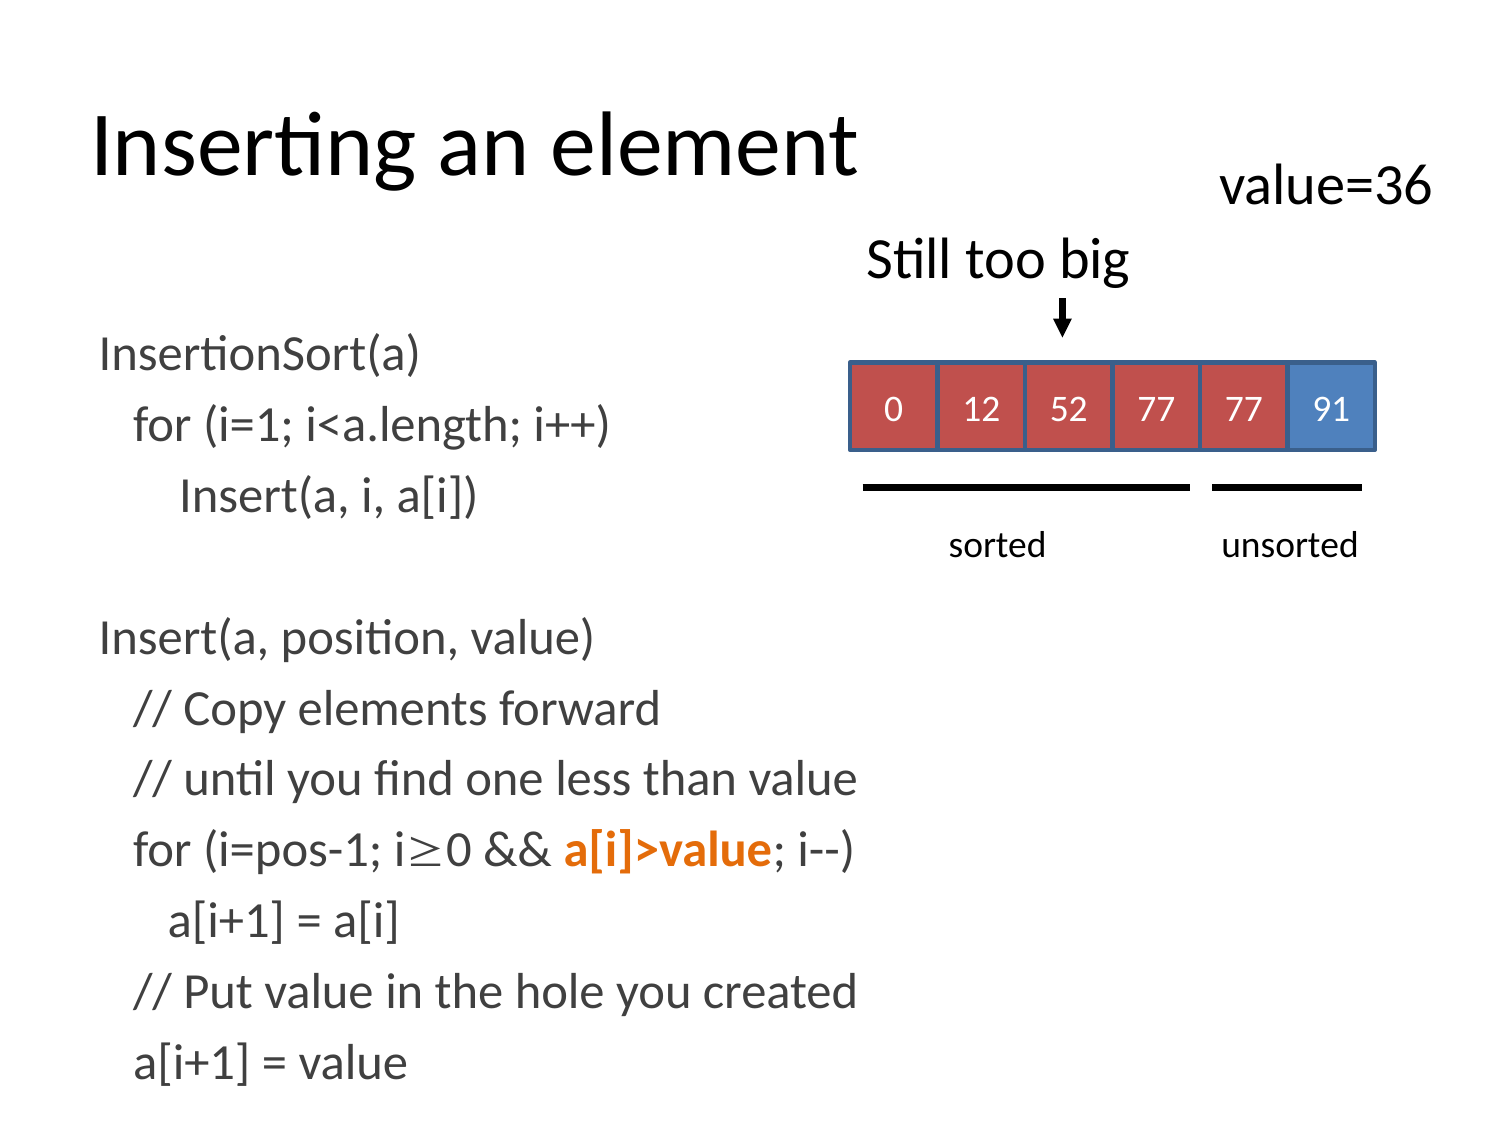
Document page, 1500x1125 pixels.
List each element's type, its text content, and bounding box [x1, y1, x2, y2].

list InsertionSort(a) for (i=1; i<a.length; i++) Insert(a, i, a[i]) Insert(a, position, value) // Copy elements forward // until you find one less than value for (i=pos-1; i0 && a[i]>value; i--) a[i+1] = a[i] // Put value in the hole you created a[i+1] = value [75, 312, 1175, 1100]
text_box sorted [933, 512, 1062, 573]
text_box 77 [1110, 360, 1198, 452]
text_box 52 [1026, 360, 1110, 452]
title Inserting an element [75, 45, 1425, 233]
text_box 91 [1289, 360, 1377, 452]
text_box 77 [1198, 360, 1289, 452]
text_box Still too big [851, 212, 1146, 298]
text_box 0 [848, 360, 939, 452]
text_box value=36 [1204, 139, 1449, 224]
text_box unsorted [1206, 512, 1375, 573]
text_box 12 [939, 360, 1027, 452]
